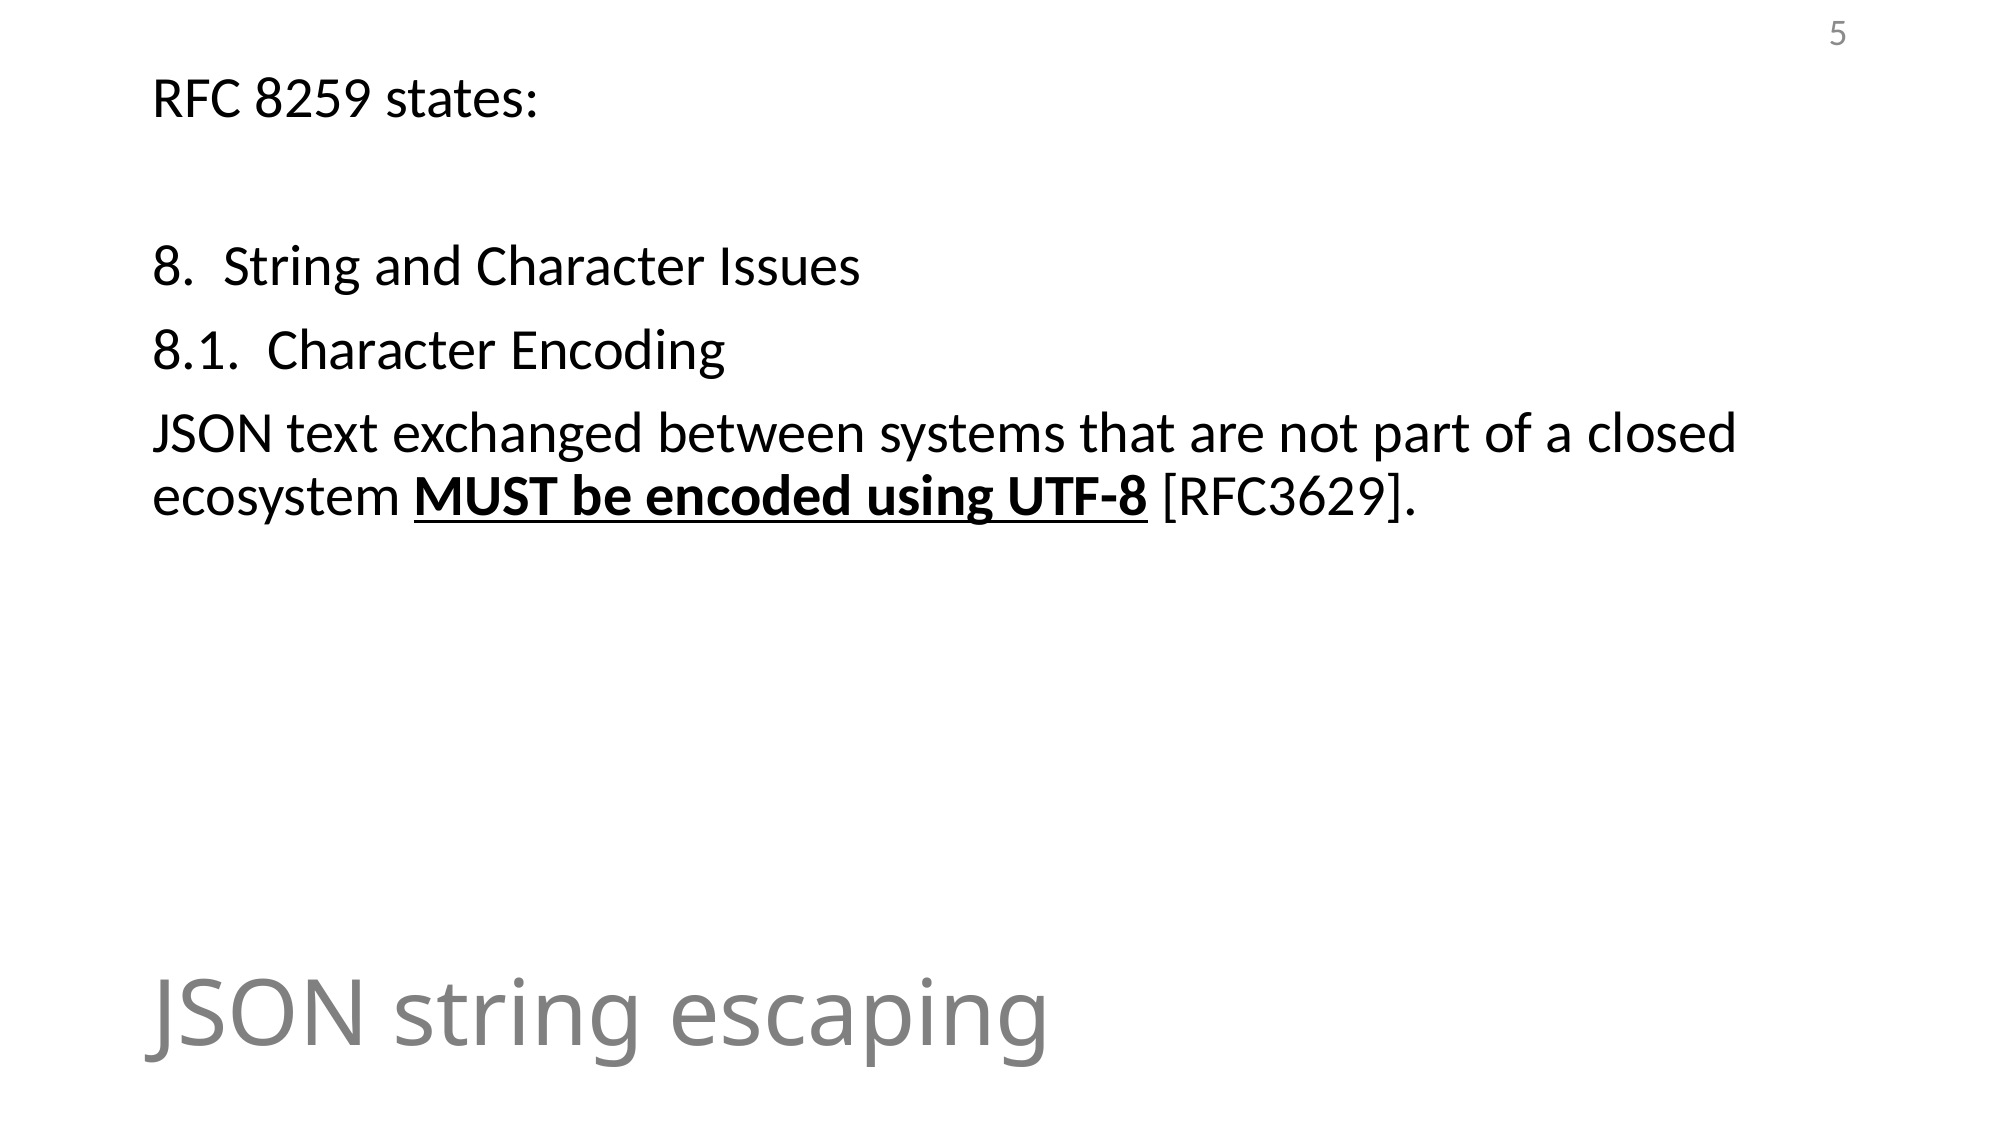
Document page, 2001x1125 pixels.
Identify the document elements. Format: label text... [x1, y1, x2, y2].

slide_number 5 [1412, 0, 1863, 60]
title JSON string escaping [137, 908, 1863, 1125]
list RFC 8259 states: 8. String and Character Issues 8.1. Character Encoding JSON text exchanged between systems that are not part of a closed ecosystem MUST be encoded using UTF-8 [RFC3629]. [137, 59, 1863, 908]
